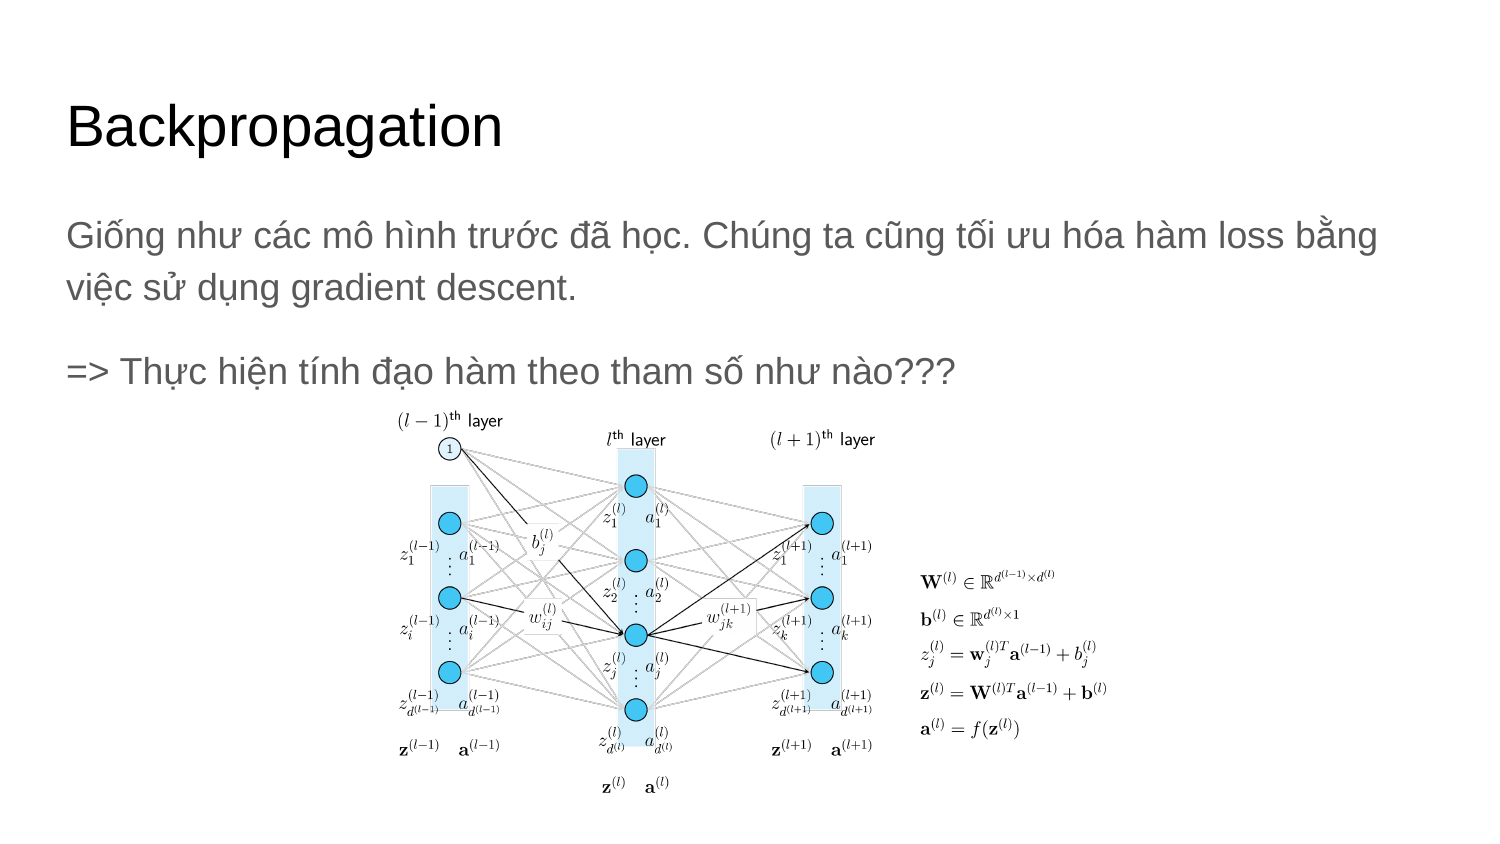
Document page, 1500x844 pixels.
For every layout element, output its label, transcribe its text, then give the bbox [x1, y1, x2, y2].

picture [388, 406, 1112, 797]
title Backpropagation [51, 72, 1449, 167]
list Giống như các mô hình trước đã học. Chúng ta cũng tối ưu hóa hàm loss bằng việc sử dụng gradient descent. => Thực hiện tính đạo hàm theo tham số như nào??? [51, 189, 1449, 422]
